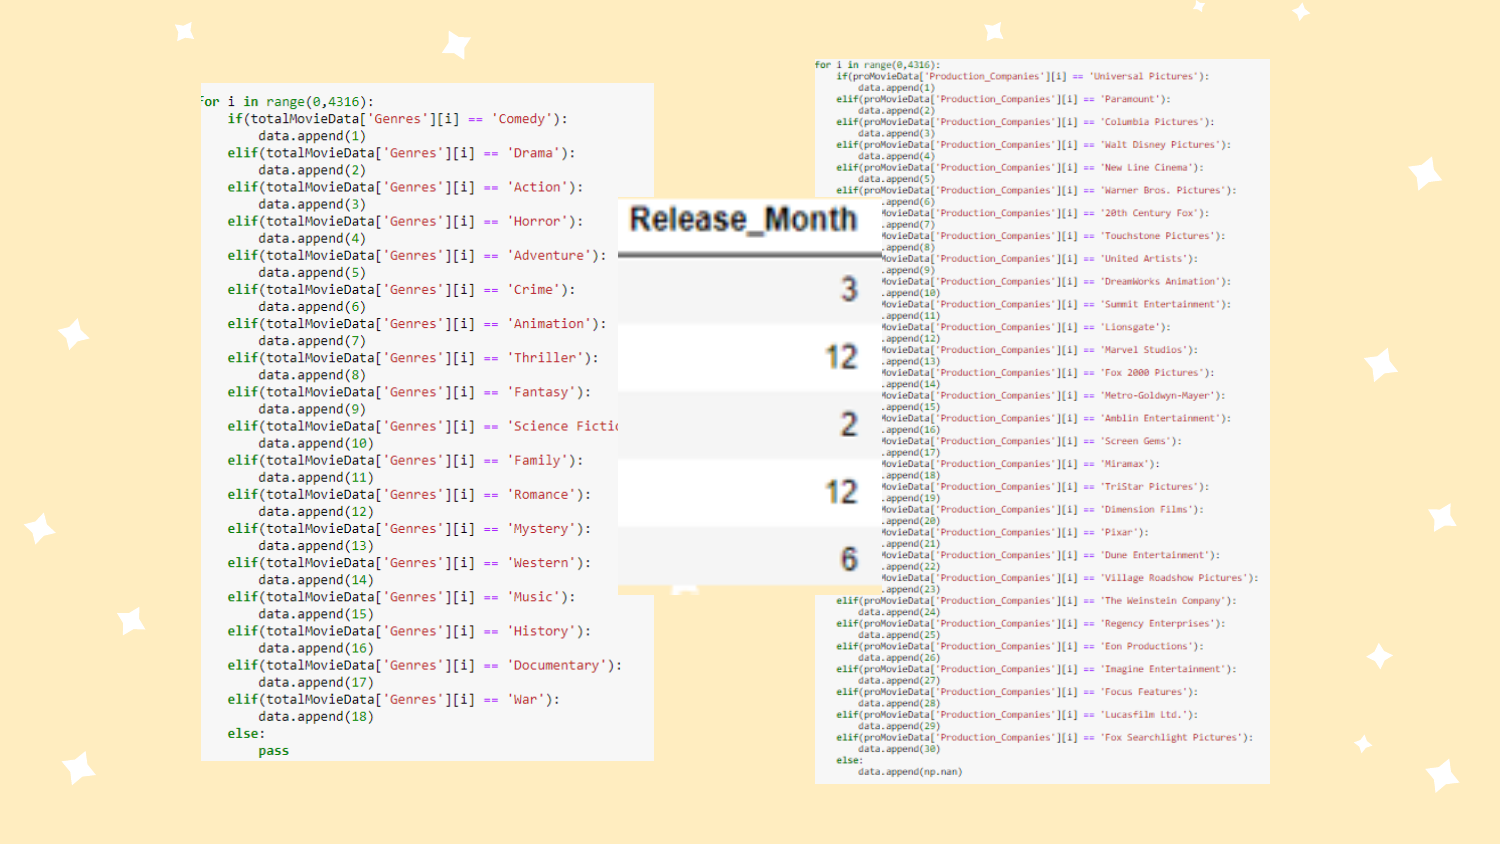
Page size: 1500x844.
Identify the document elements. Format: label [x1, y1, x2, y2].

picture [201, 59, 1270, 784]
